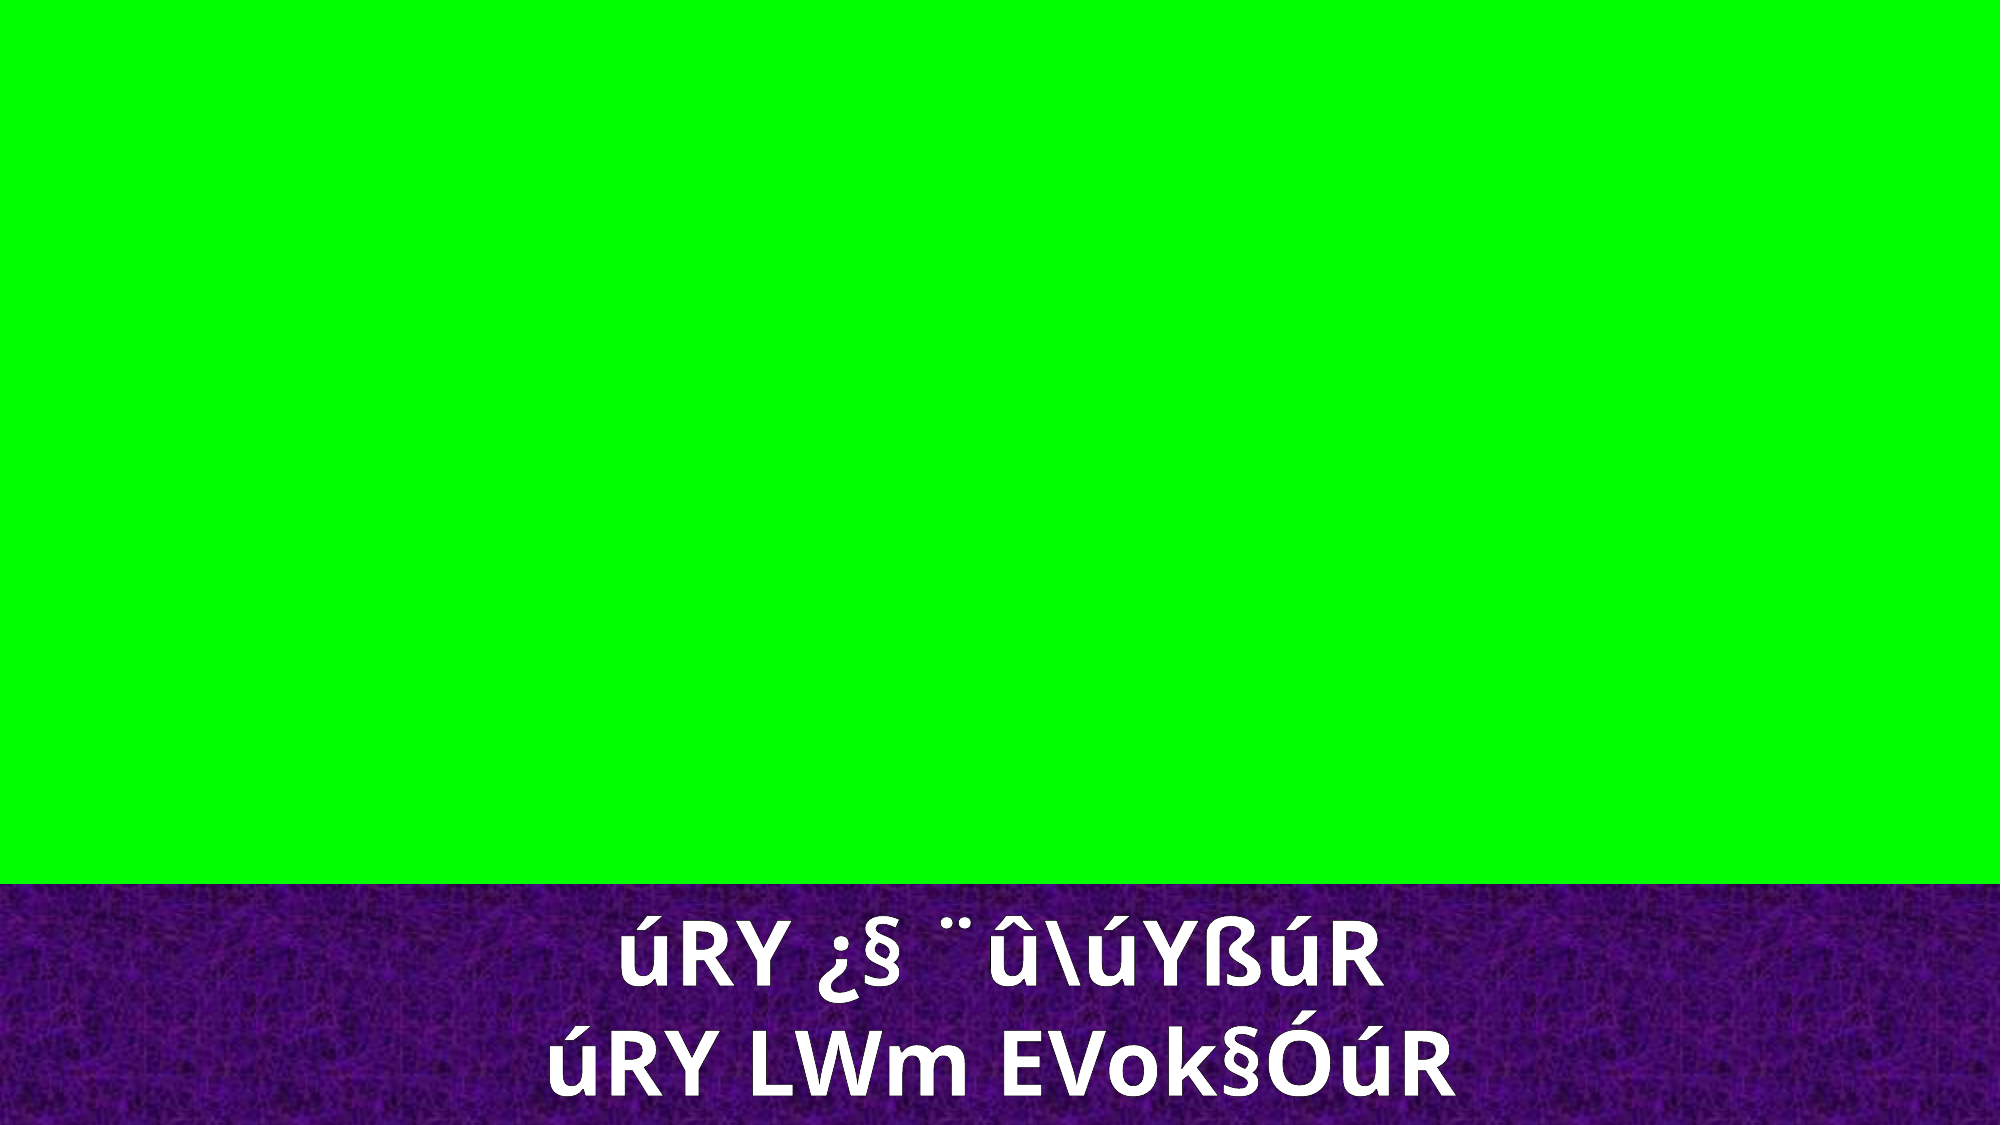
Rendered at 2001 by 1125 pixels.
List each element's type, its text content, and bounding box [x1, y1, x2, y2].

text_box úRY ¿§ ¨û\úYßúR úRY LWm EVok§ÓúR [0, 886, 2000, 1122]
